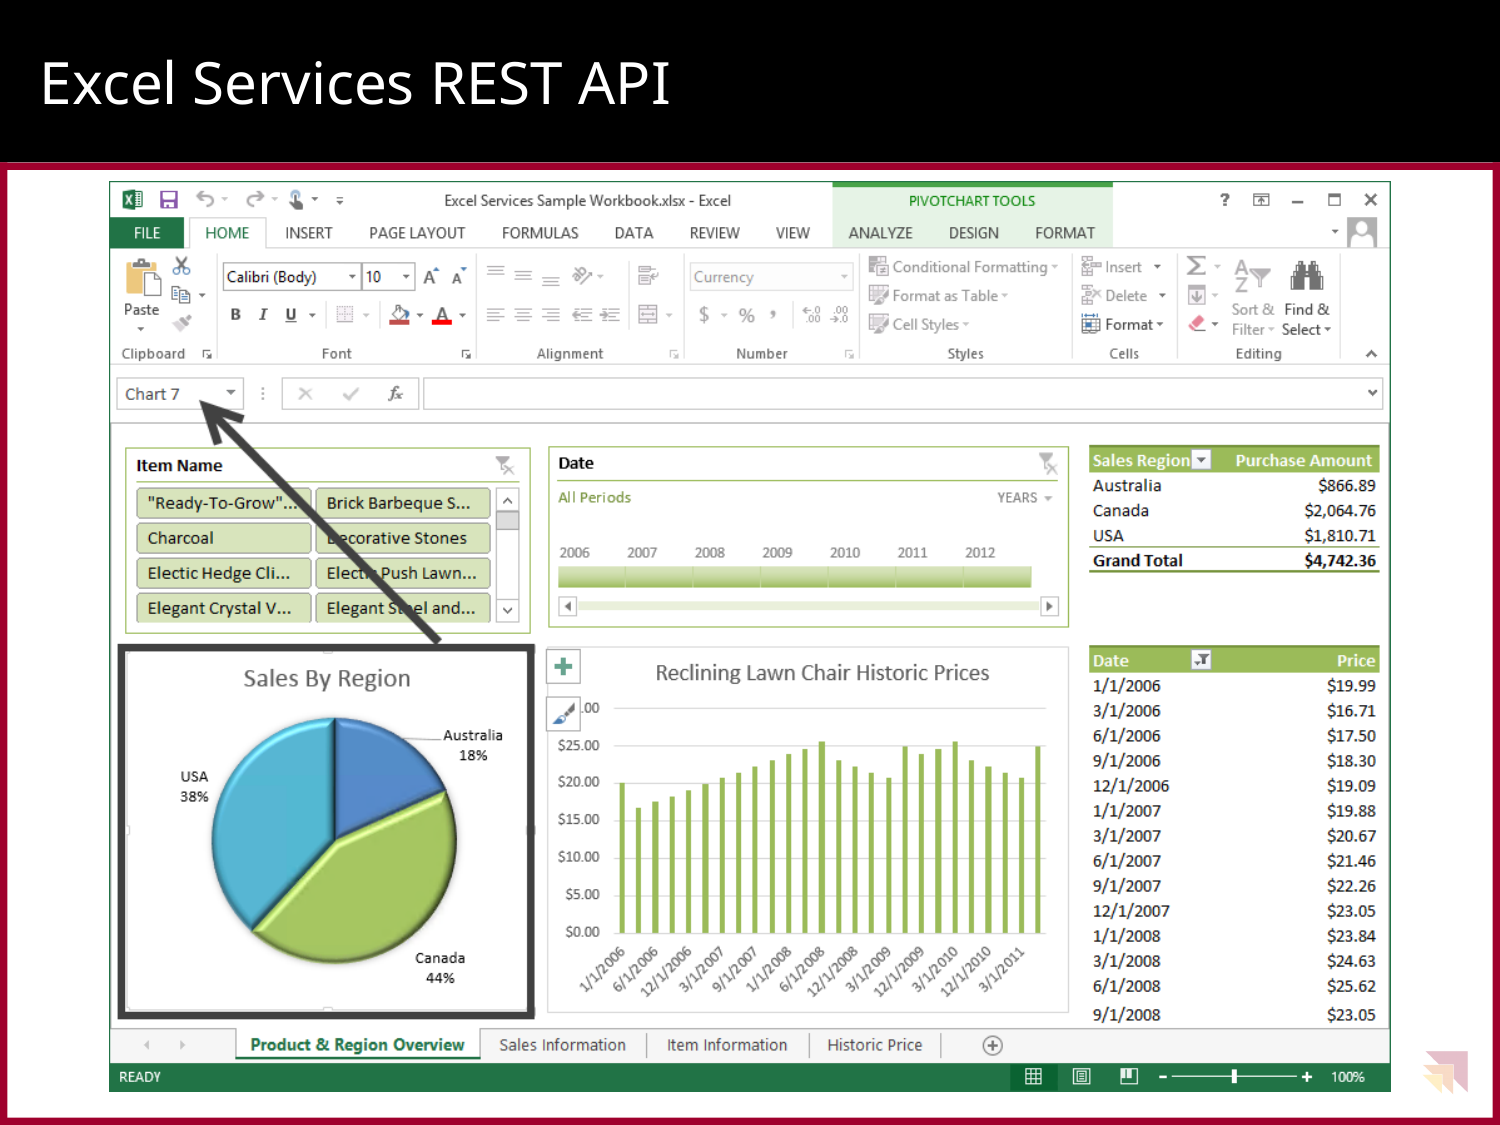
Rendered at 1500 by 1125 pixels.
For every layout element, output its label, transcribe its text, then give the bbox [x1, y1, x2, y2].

picture [109, 180, 1391, 1092]
title Excel Services REST API [24, 12, 1438, 150]
